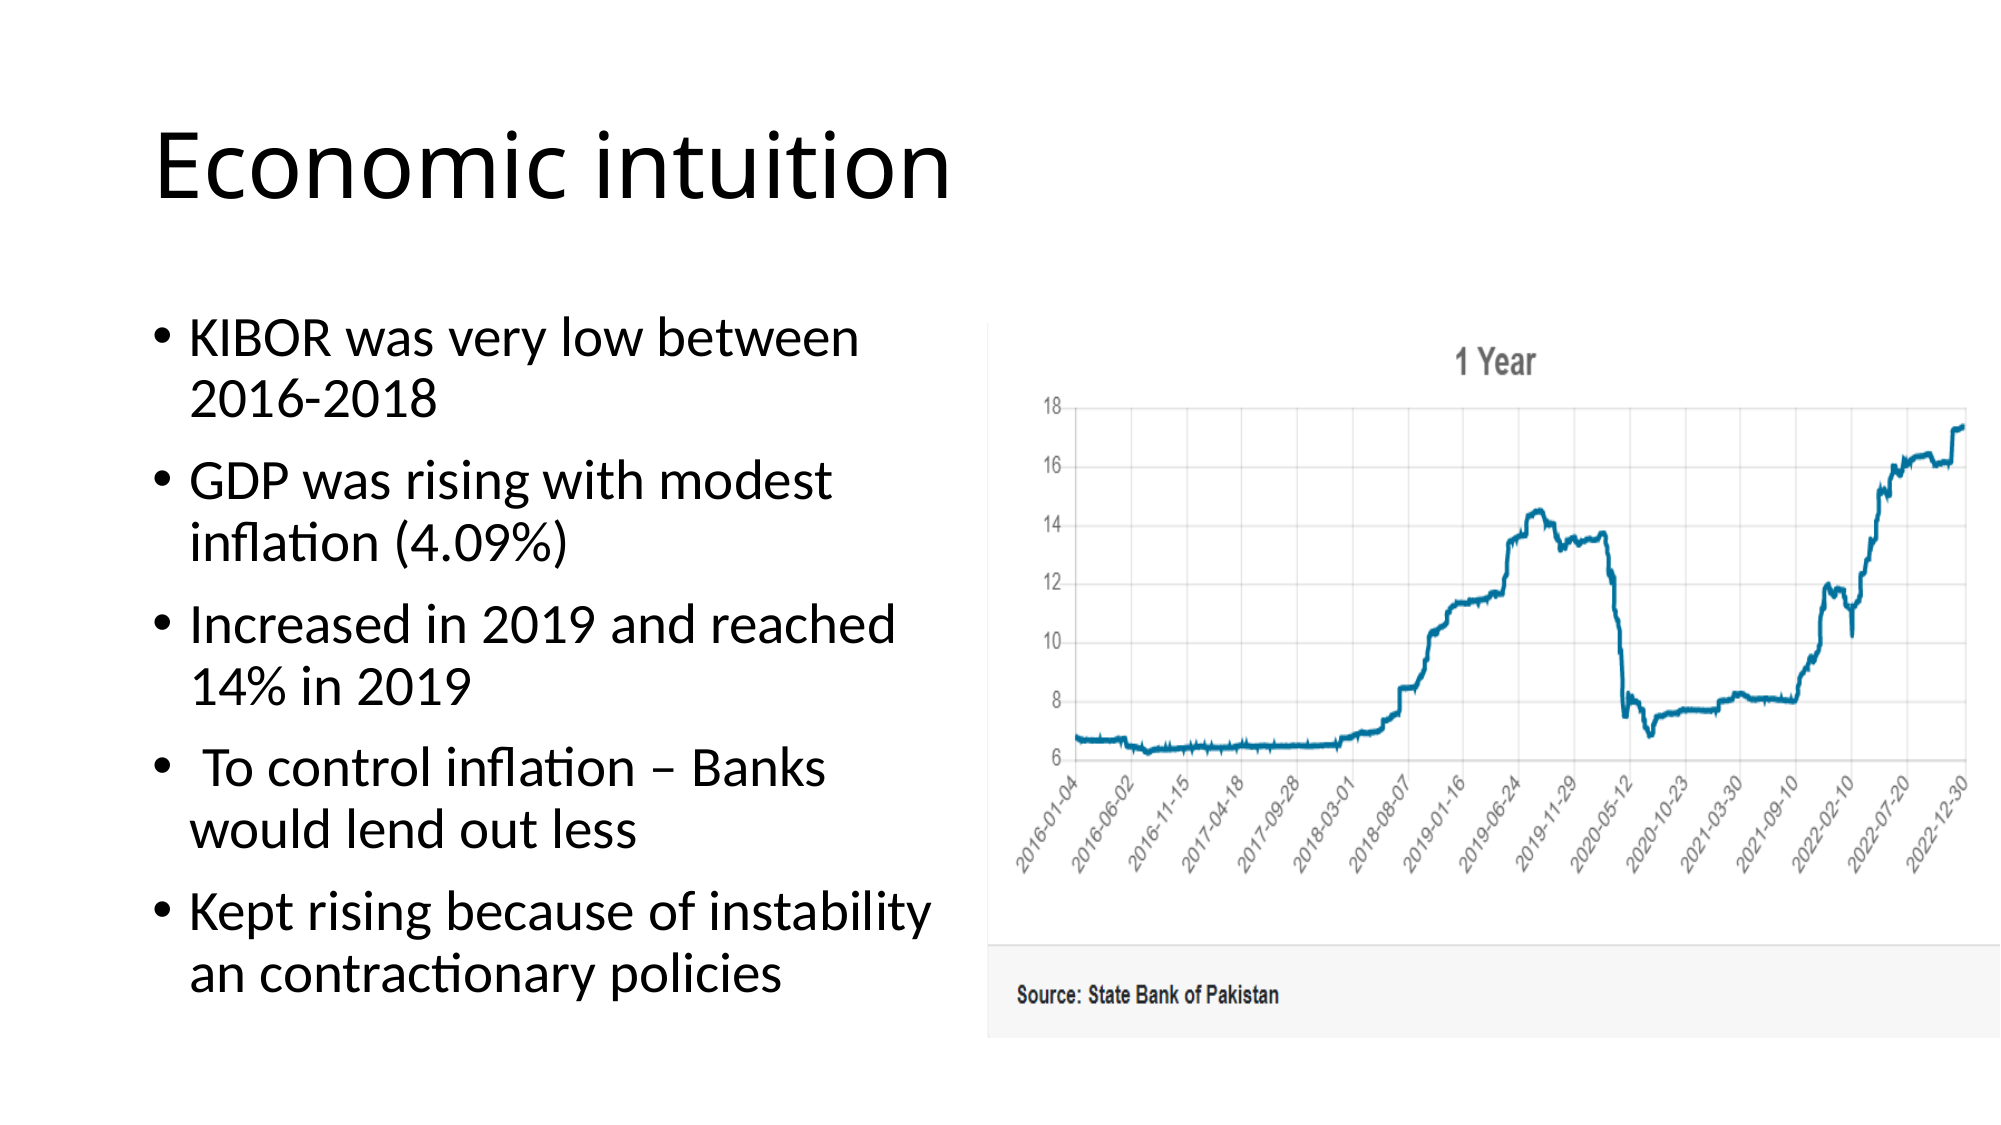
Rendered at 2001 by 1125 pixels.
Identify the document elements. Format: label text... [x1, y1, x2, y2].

title Economic intuition [137, 59, 1863, 278]
list KIBOR was very low between 2016-2018 GDP was rising with modest inflation (4.09%) Increased in 2019 and reached 14% in 2019 To control inflation – Banks would lend out less Kept rising because of instability an contractionary policies [137, 299, 988, 1014]
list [987, 323, 2000, 1039]
